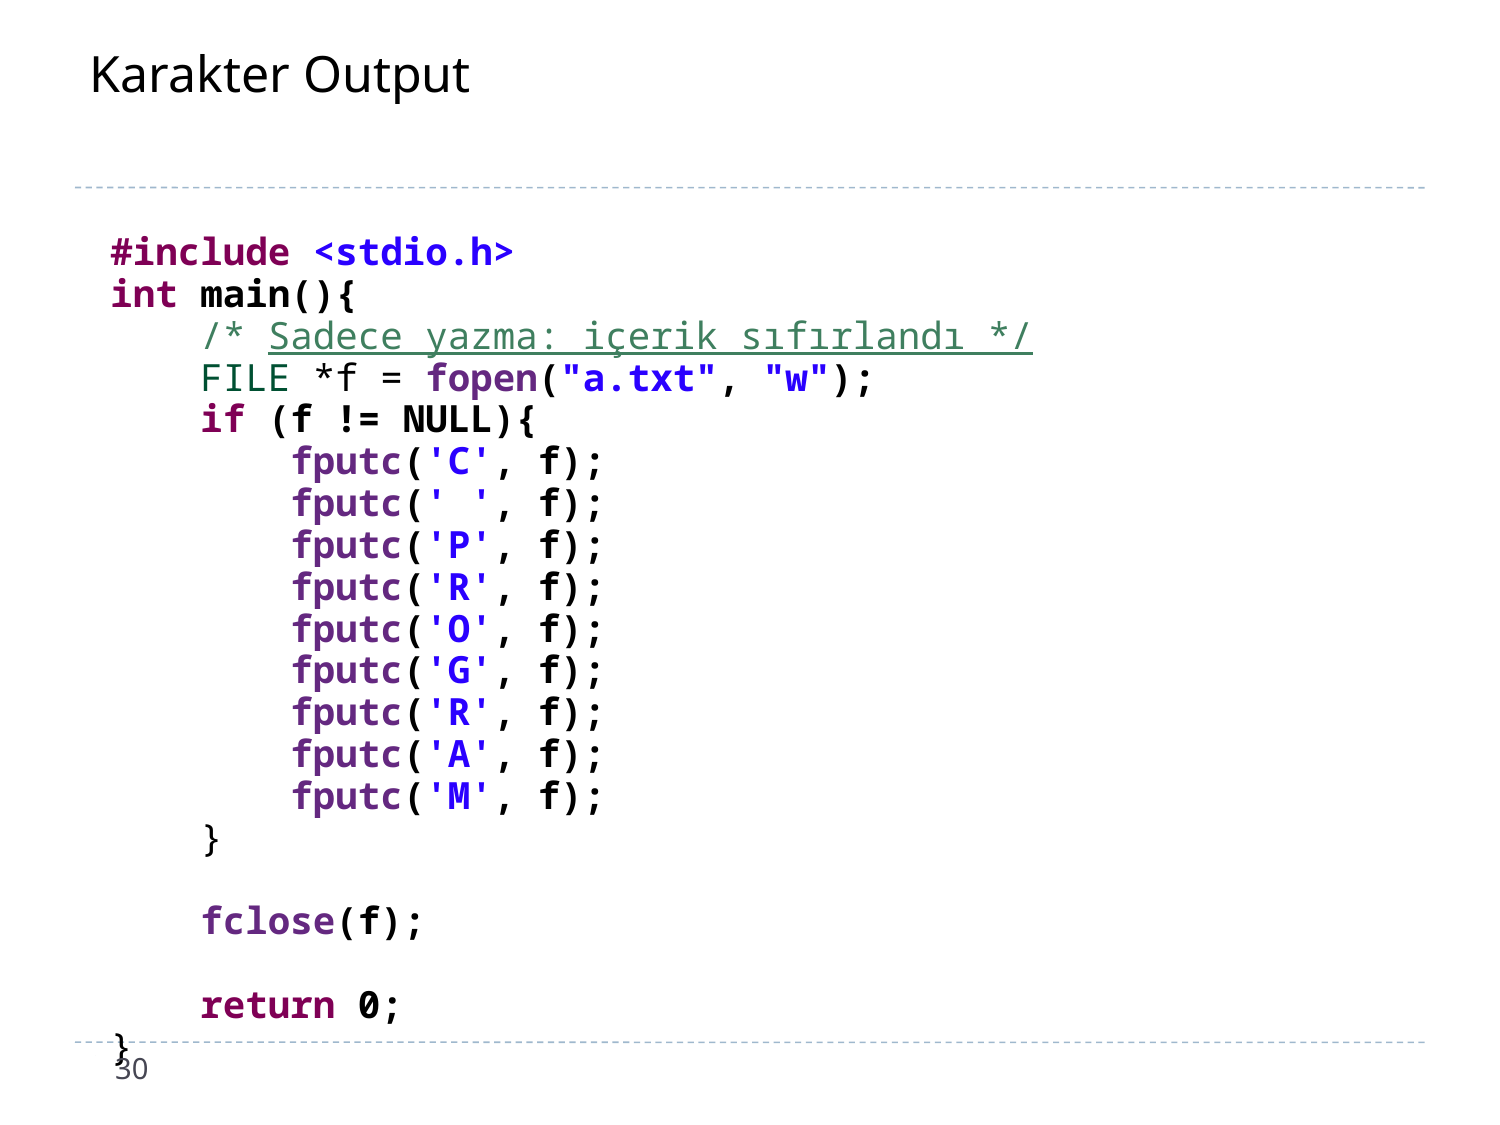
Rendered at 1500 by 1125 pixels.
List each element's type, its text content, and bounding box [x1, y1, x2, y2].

text_box #include <stdio.h> int main(){ /* Sadece yazma: içerik sıfırlandı */ FILE *f = fopen("a.txt", "w"); if (f != NULL){ fputc('C', f); fputc(' ', f); fputc('P', f); fputc('R', f); fputc('O', f); fputc('G', f); fputc('R', f); fputc('A', f); fputc('M', f); } fclose(f); return 0; } [95, 224, 1310, 1080]
slide_number 30 [100, 1042, 425, 1103]
title Karakter Output [75, 24, 1425, 112]
